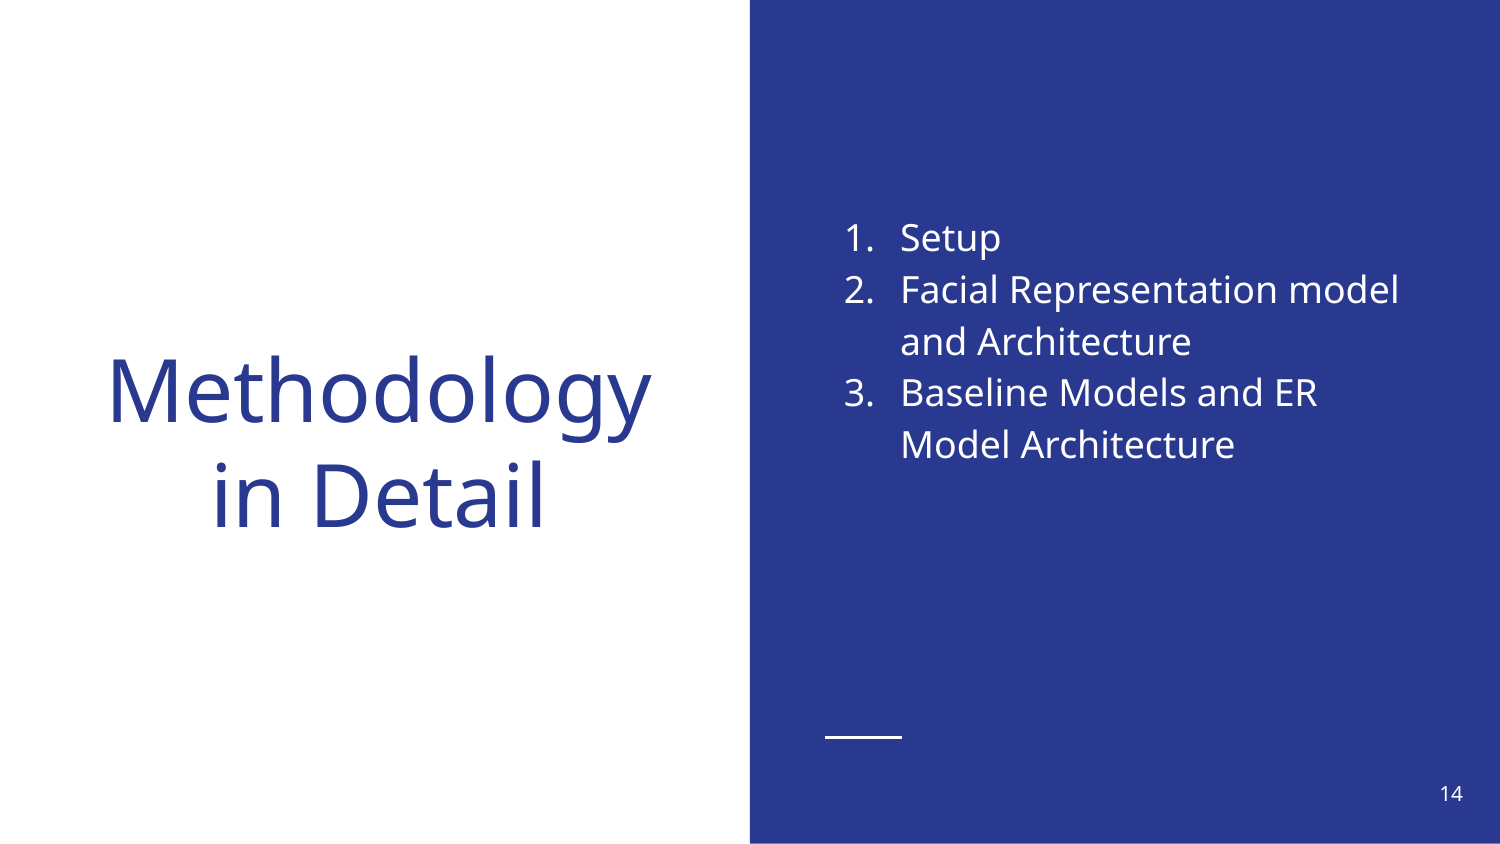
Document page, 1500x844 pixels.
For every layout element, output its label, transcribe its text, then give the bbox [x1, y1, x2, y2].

list Setup Facial Representation model and Architecture Baseline Models and ER Model Architecture [810, 118, 1440, 725]
slide_number 14 [1387, 762, 1478, 828]
title Methodology in Detail [47, 303, 711, 560]
